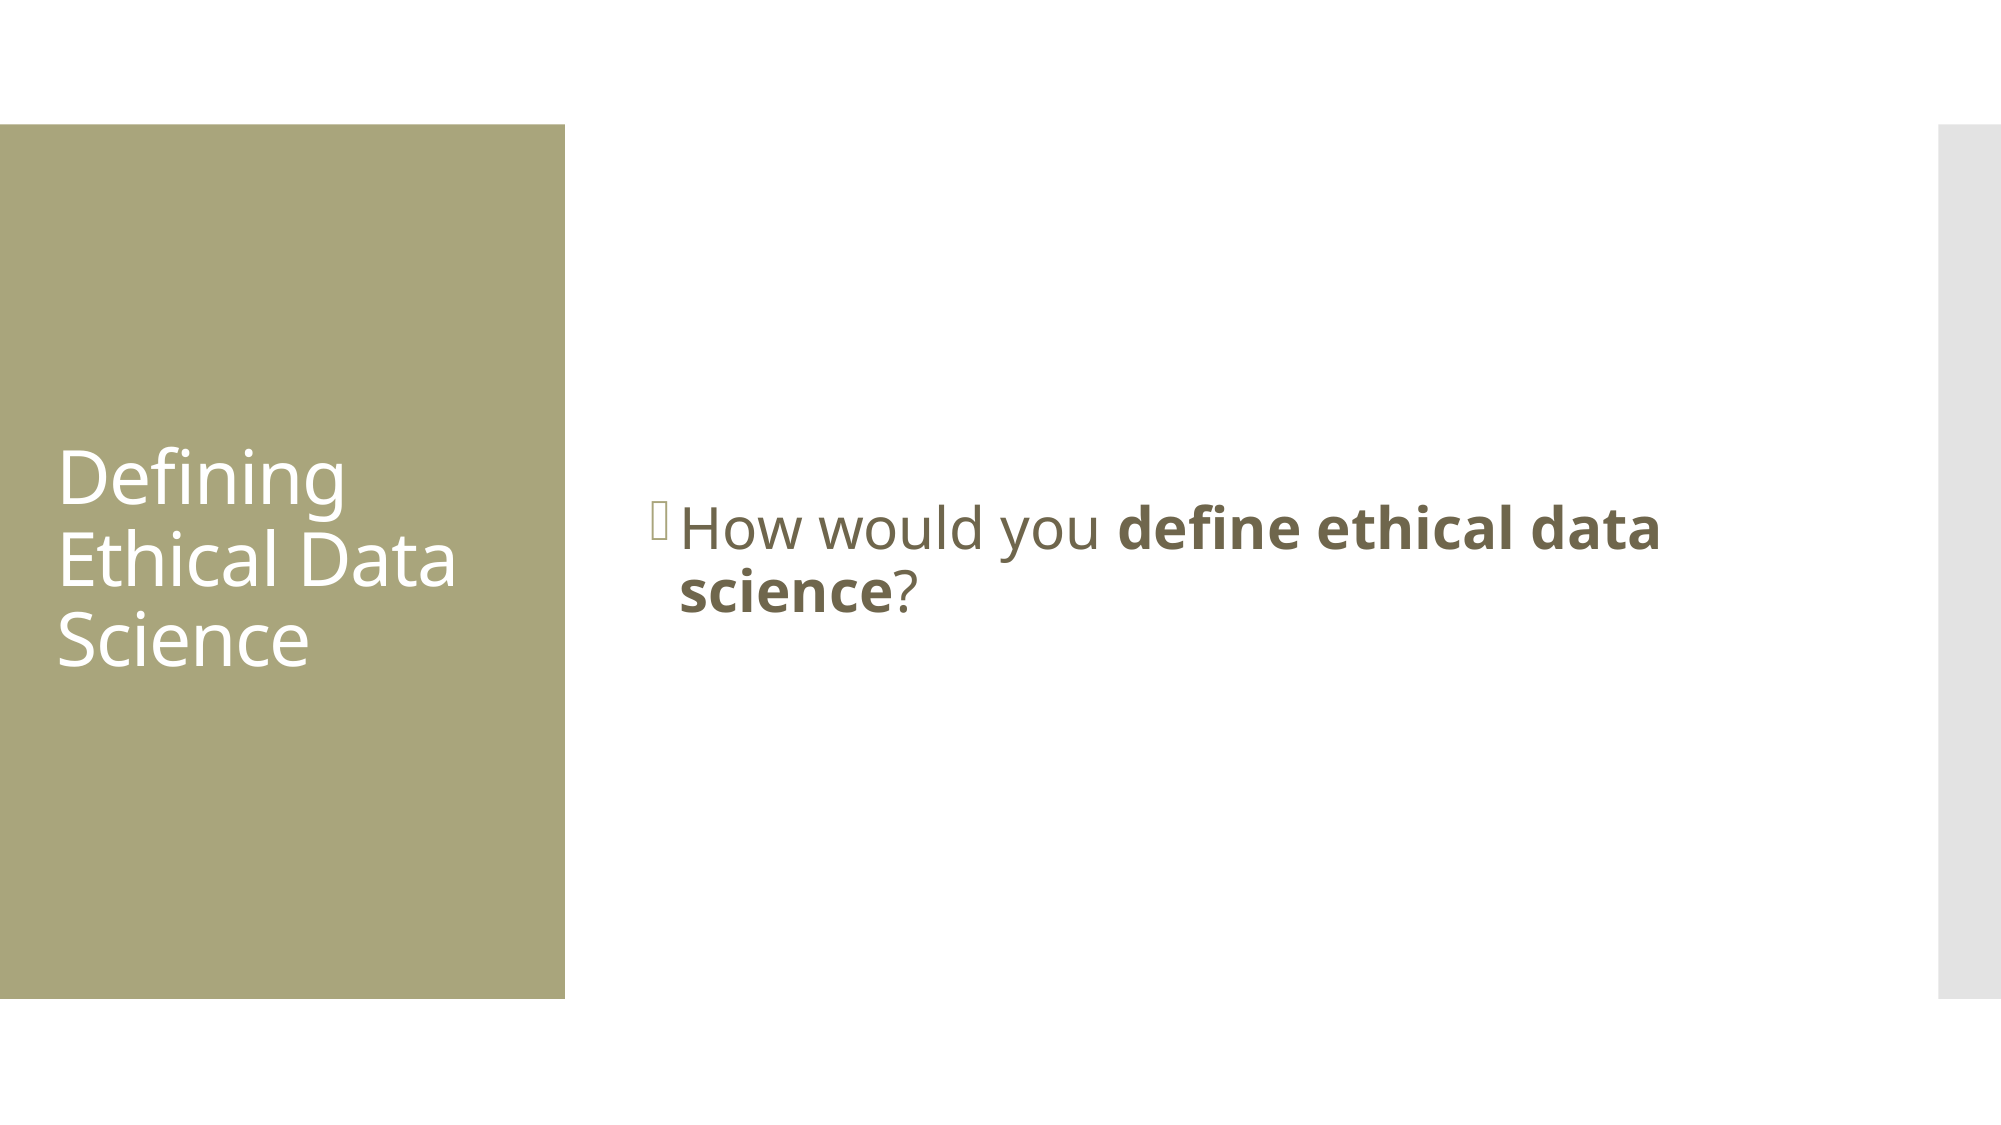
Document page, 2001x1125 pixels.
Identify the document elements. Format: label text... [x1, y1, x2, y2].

list How would you define ethical data science? [634, 141, 1835, 982]
title Defining Ethical Data Science [41, 184, 525, 940]
